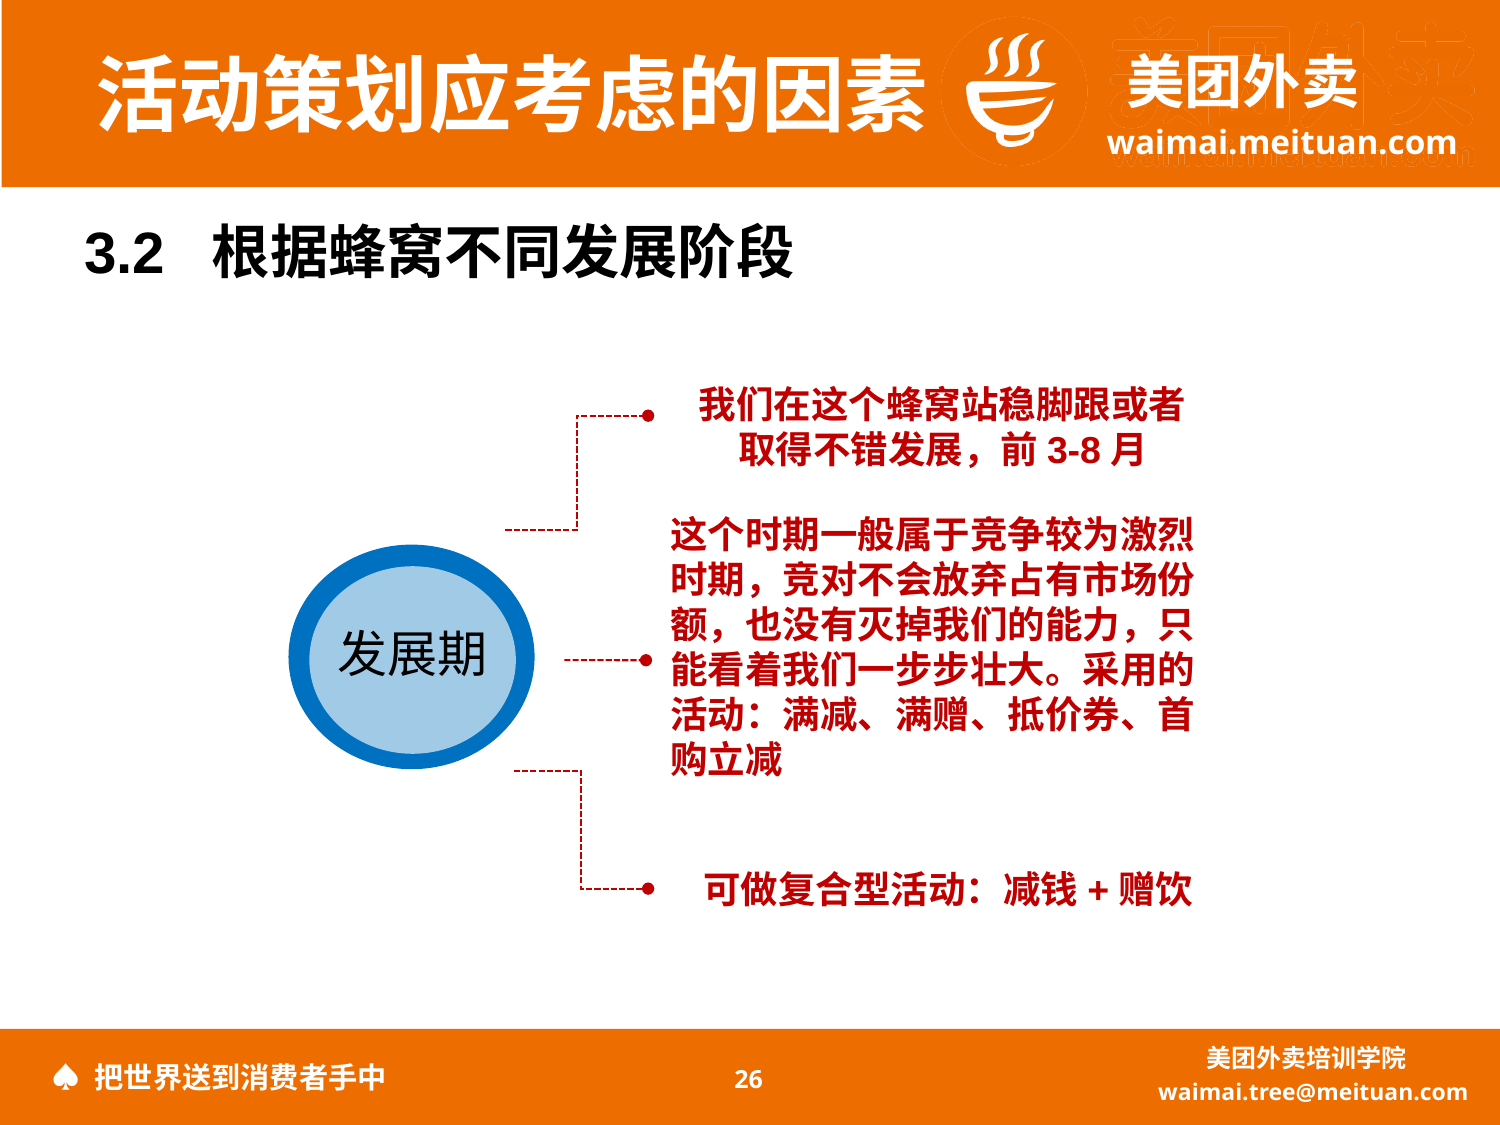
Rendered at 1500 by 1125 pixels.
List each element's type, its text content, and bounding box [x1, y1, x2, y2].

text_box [513, 770, 649, 889]
text_box [634, 654, 653, 667]
text_box 3.2 根据蜂窝不同发展阶段 [69, 207, 810, 293]
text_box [288, 544, 535, 770]
picture [939, 15, 1476, 168]
text_box 活动策划应考虑的因素 [80, 34, 943, 150]
text_box 这个时期一般属于竞争较为激烈时期，竞对不会放弃占有市场份额，也没有灭掉我们的能力，只能看着我们一步步壮大。采用的活动：满减、满赠、抵价券、首购立减 [655, 503, 1219, 789]
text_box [505, 415, 649, 530]
text_box 我们在这个蜂窝站稳脚跟或者取得不错发展，前3-8月 [679, 373, 1207, 479]
text_box 可做复合型活动：减钱+赠饮 [653, 858, 1244, 919]
